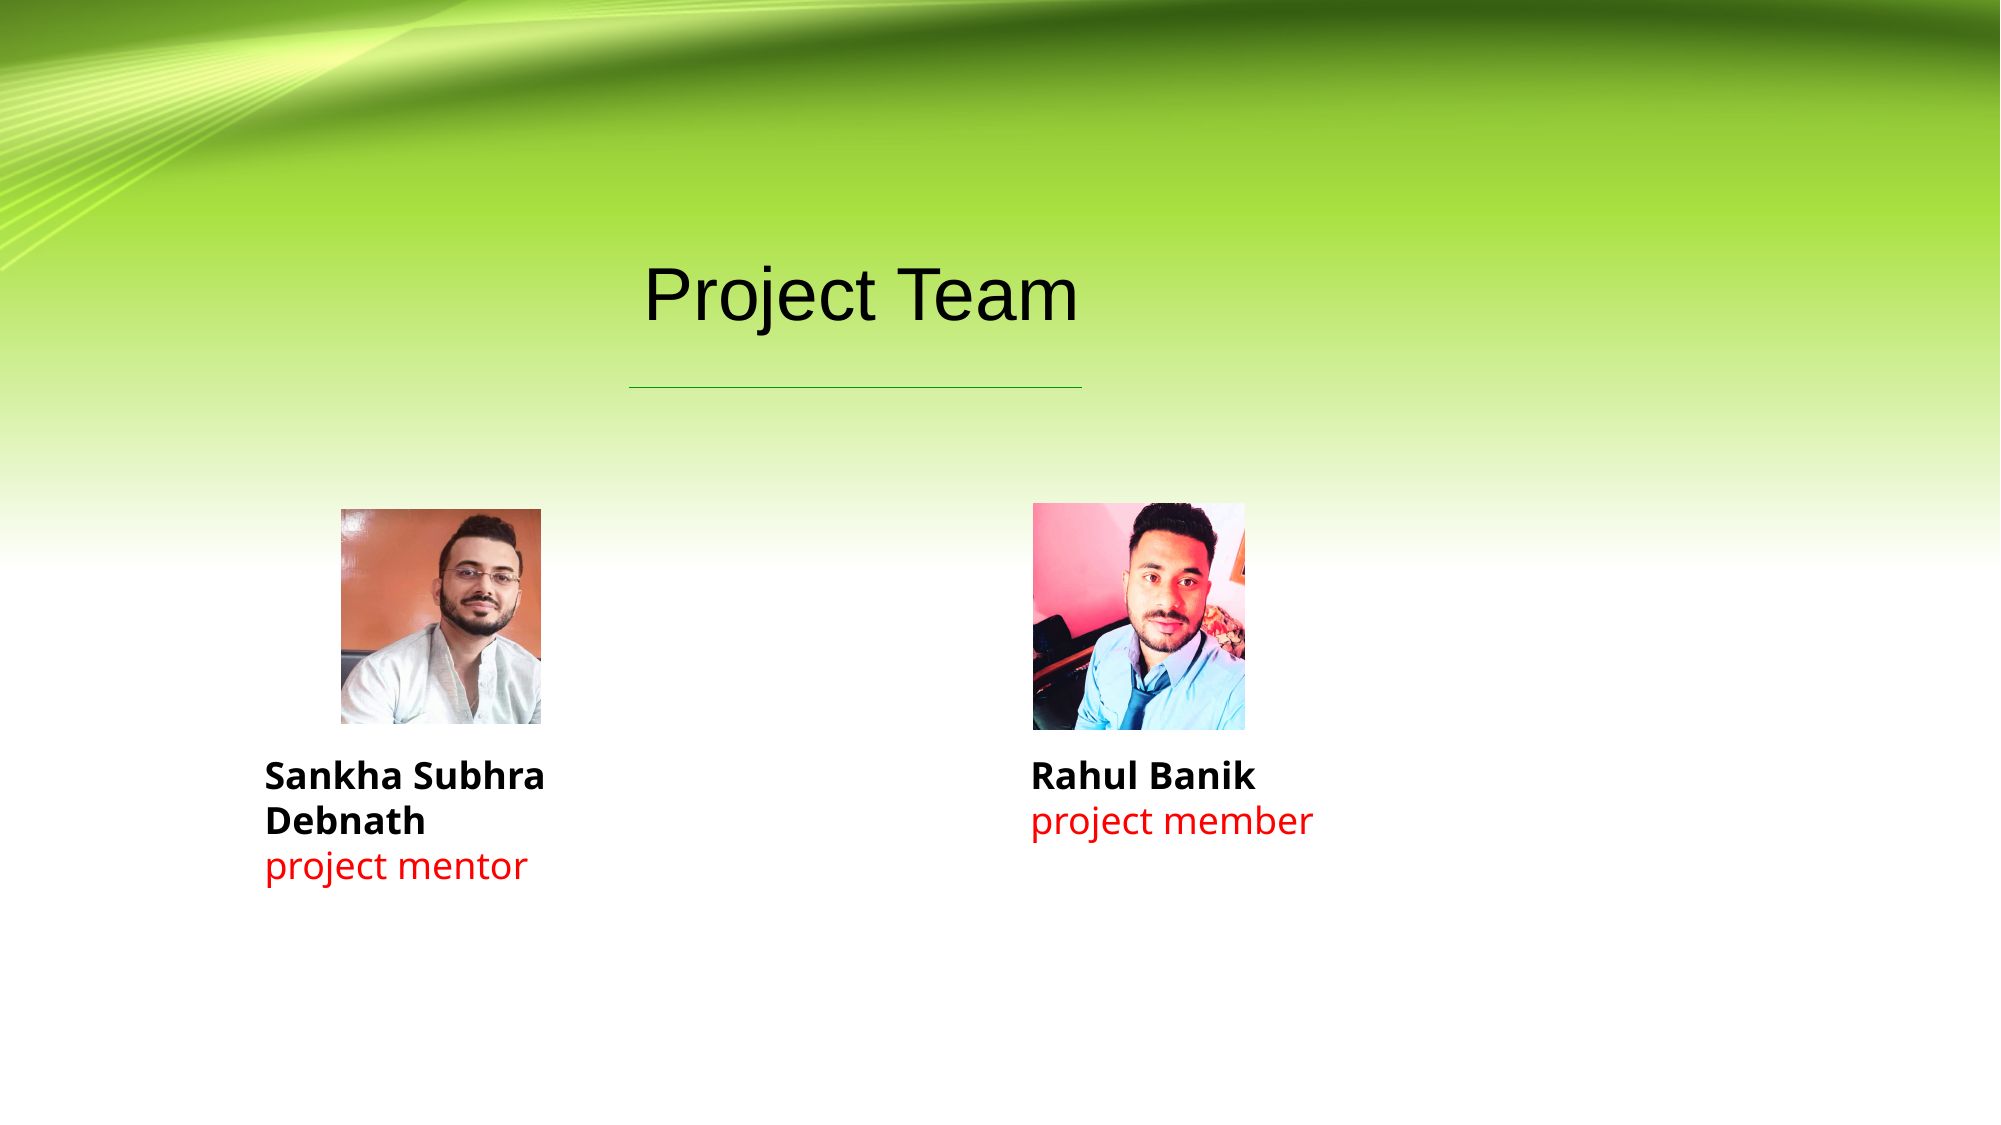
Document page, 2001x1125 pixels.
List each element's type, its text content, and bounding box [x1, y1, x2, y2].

text_box [184, 700, 698, 831]
title Project Team [628, 225, 1143, 357]
picture [0, 0, 2000, 1125]
text_box Rahul Banik project member [1015, 744, 1558, 850]
text_box Sankha Subhra Debnath project mentor [249, 744, 698, 895]
